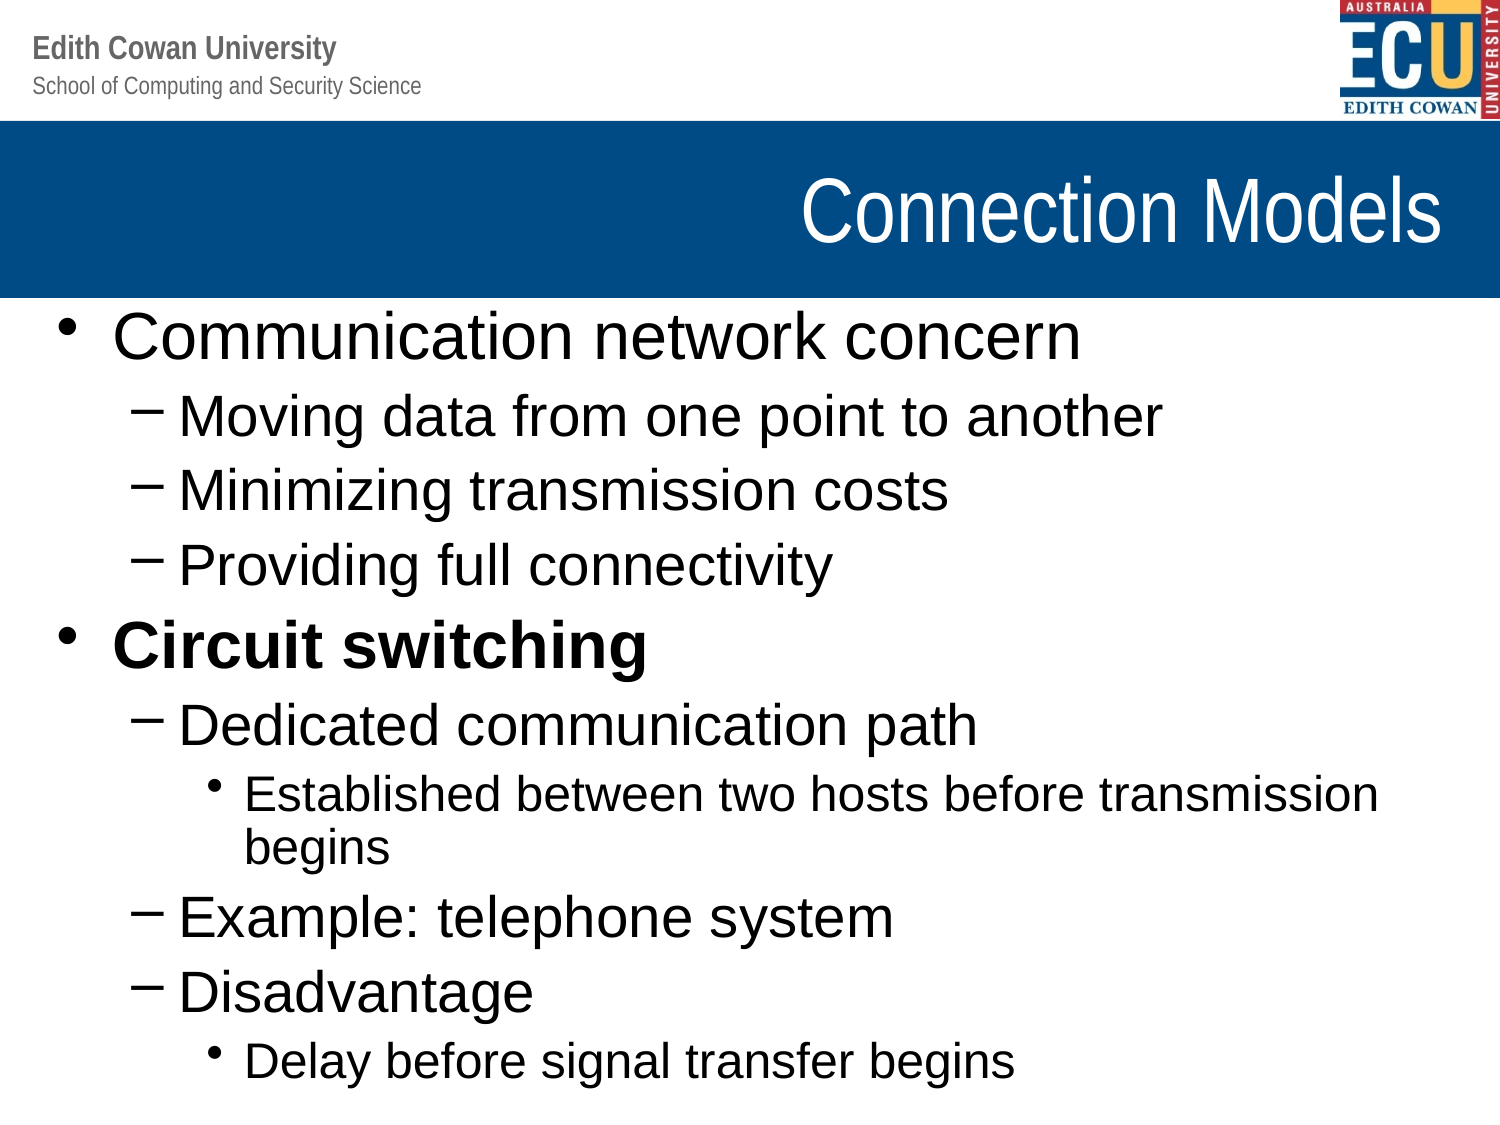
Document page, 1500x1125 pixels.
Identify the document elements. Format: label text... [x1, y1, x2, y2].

list Communication network concern Moving data from one point to another Minimizing transmission costs Providing full connectivity Circuit switching Dedicated communication path Established between two hosts before transmission begins Example: telephone system Disadvantage Delay before signal transfer begins [40, 294, 1460, 1063]
picture [1340, 0, 1500, 119]
title Connection Models [40, 123, 1460, 289]
